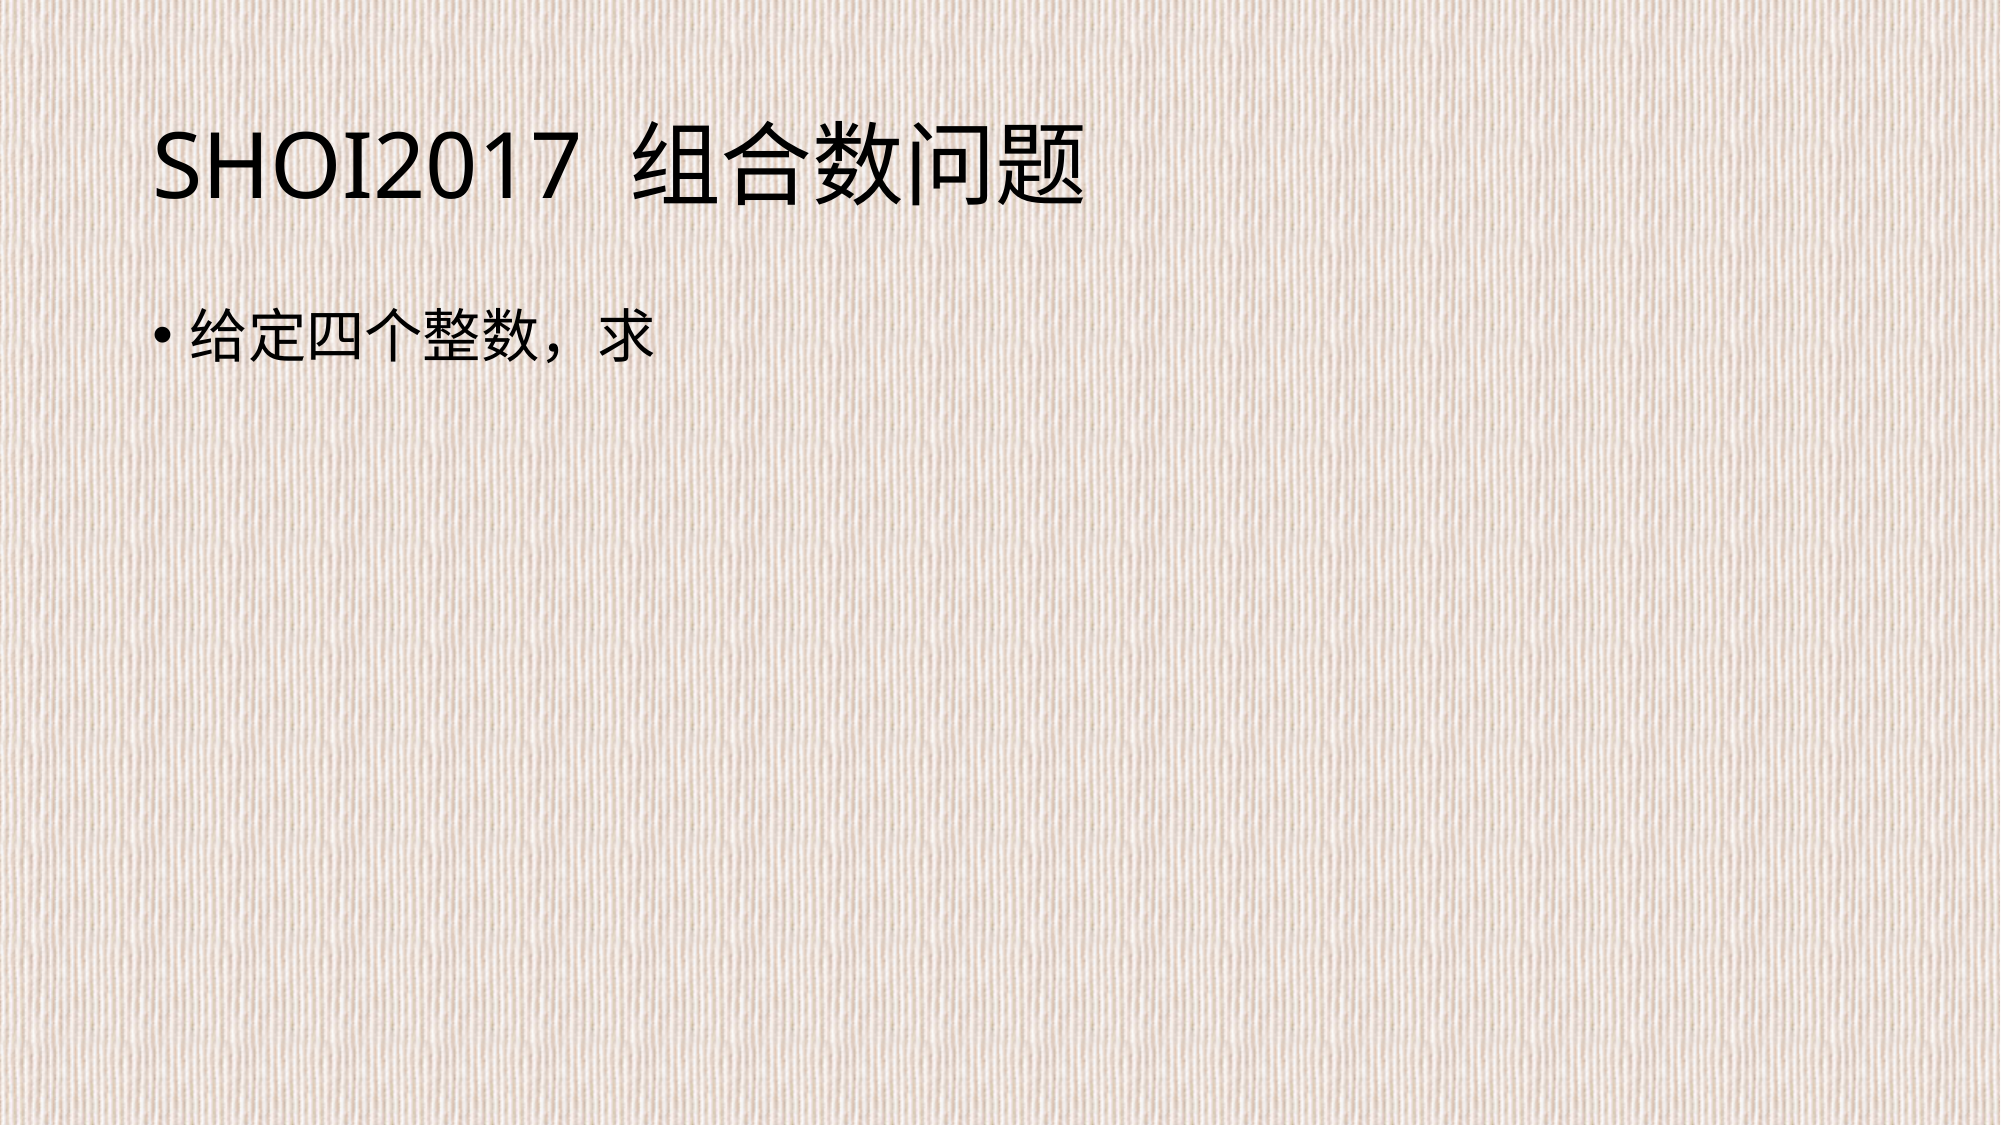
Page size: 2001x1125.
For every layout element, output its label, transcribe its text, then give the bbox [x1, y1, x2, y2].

title SHOI2017 组合数问题 [137, 59, 1863, 278]
picture [0, 0, 2001, 1125]
